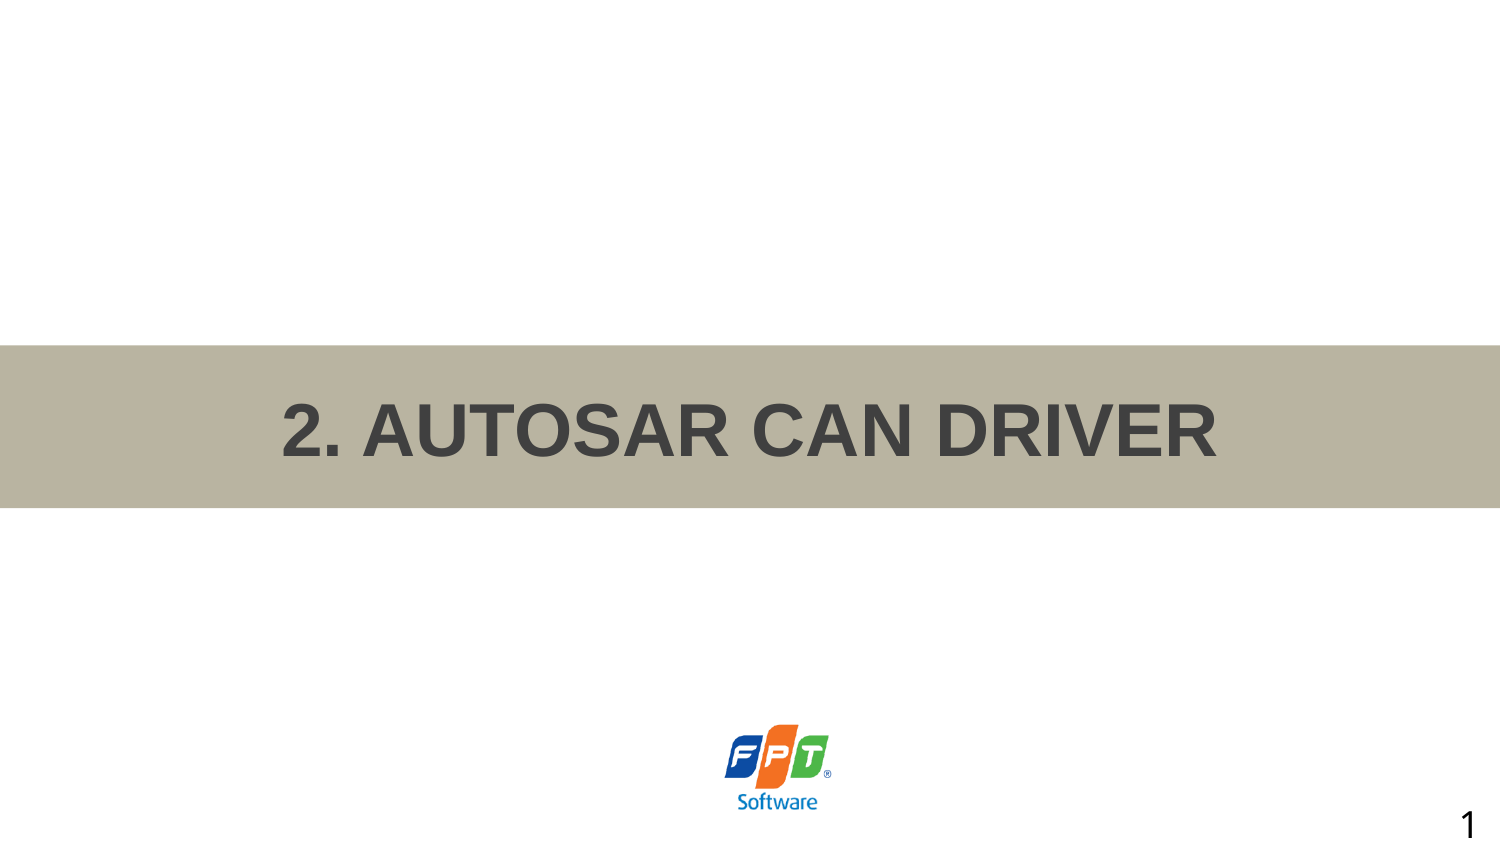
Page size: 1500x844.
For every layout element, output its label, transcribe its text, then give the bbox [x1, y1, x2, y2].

picture [679, 717, 878, 821]
title 2. AUTOSAR CAN DRIVER [0, 345, 1500, 509]
slide_number 18 [1443, 793, 1500, 839]
